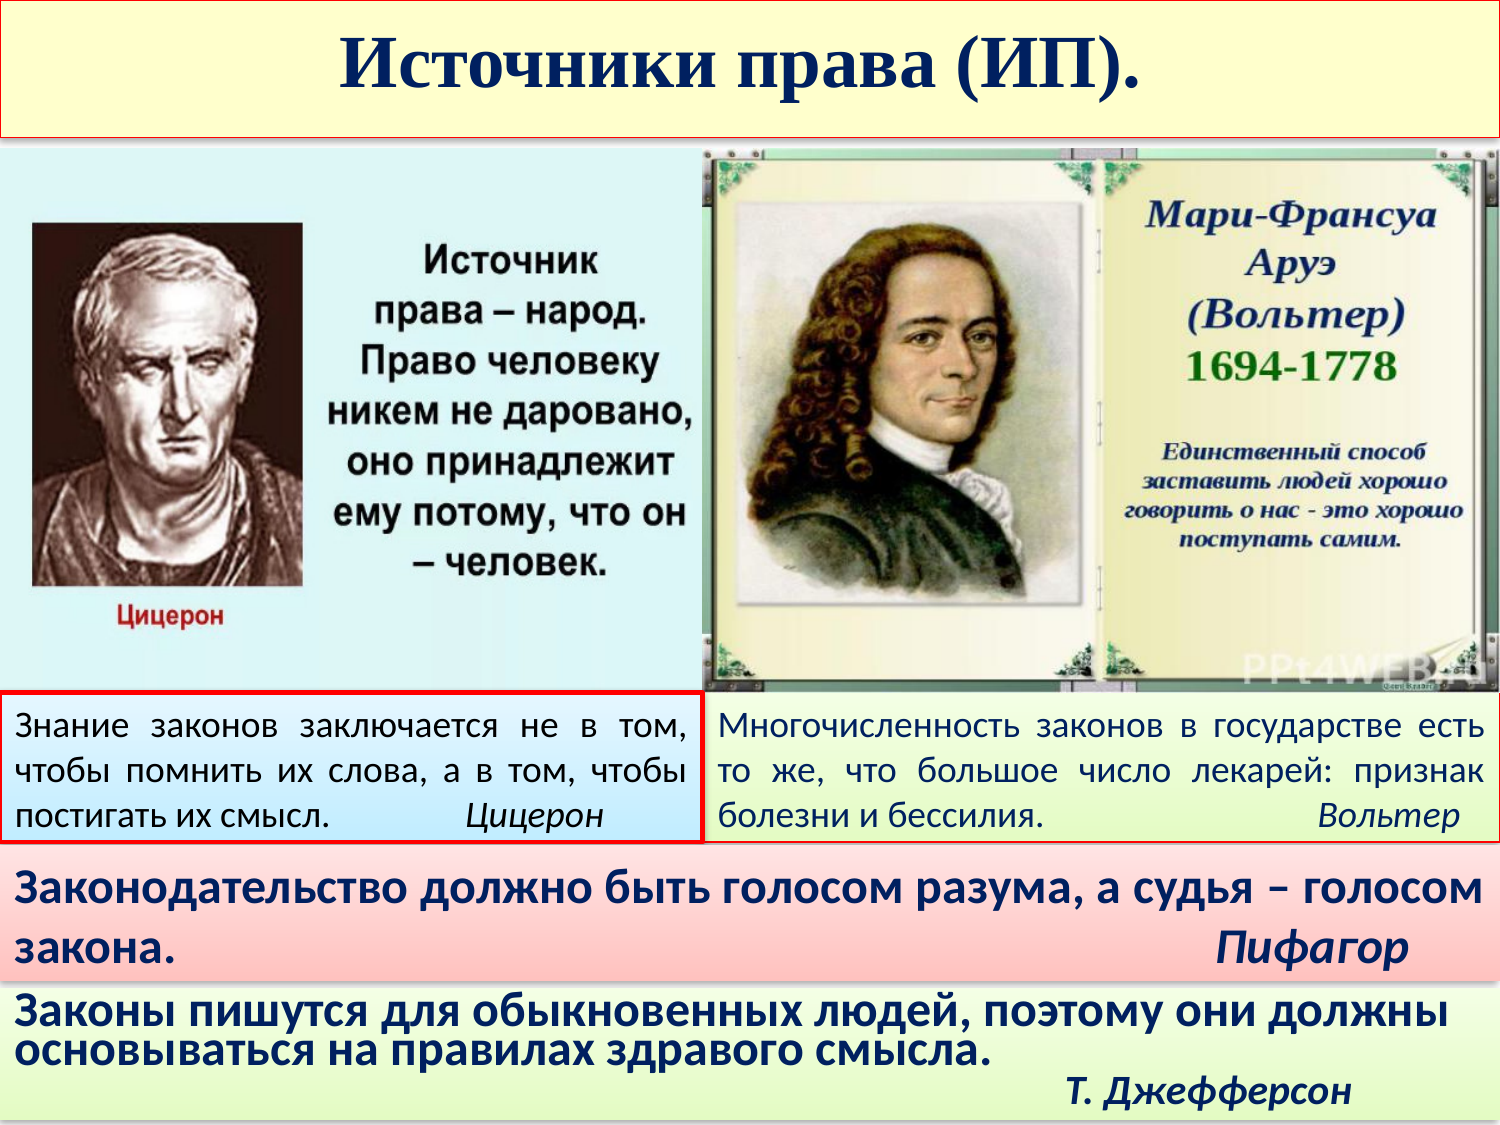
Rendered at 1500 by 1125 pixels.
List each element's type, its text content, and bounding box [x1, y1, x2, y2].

text_box Многочисленность законов в государстве есть то же, что большое число лекарей: признак болезни и бессилия. Вольтер [708, 700, 1500, 843]
text_box Законы пишутся для обыкновенных людей, поэтому они должны основываться на правилах здравого смысла. Т. Джефферсон [0, 987, 1500, 1121]
picture [0, 148, 1500, 693]
text_box Законодательство должно быть голосом разума, а судья – голосом закона. Пифагор [0, 845, 1500, 981]
text_box Знание законов заключается не в том, чтобы помнить их слова, а в том, чтобы постигать их смысл. Цицерон [0, 701, 703, 843]
title Источники права (ИП). [0, 0, 1500, 138]
